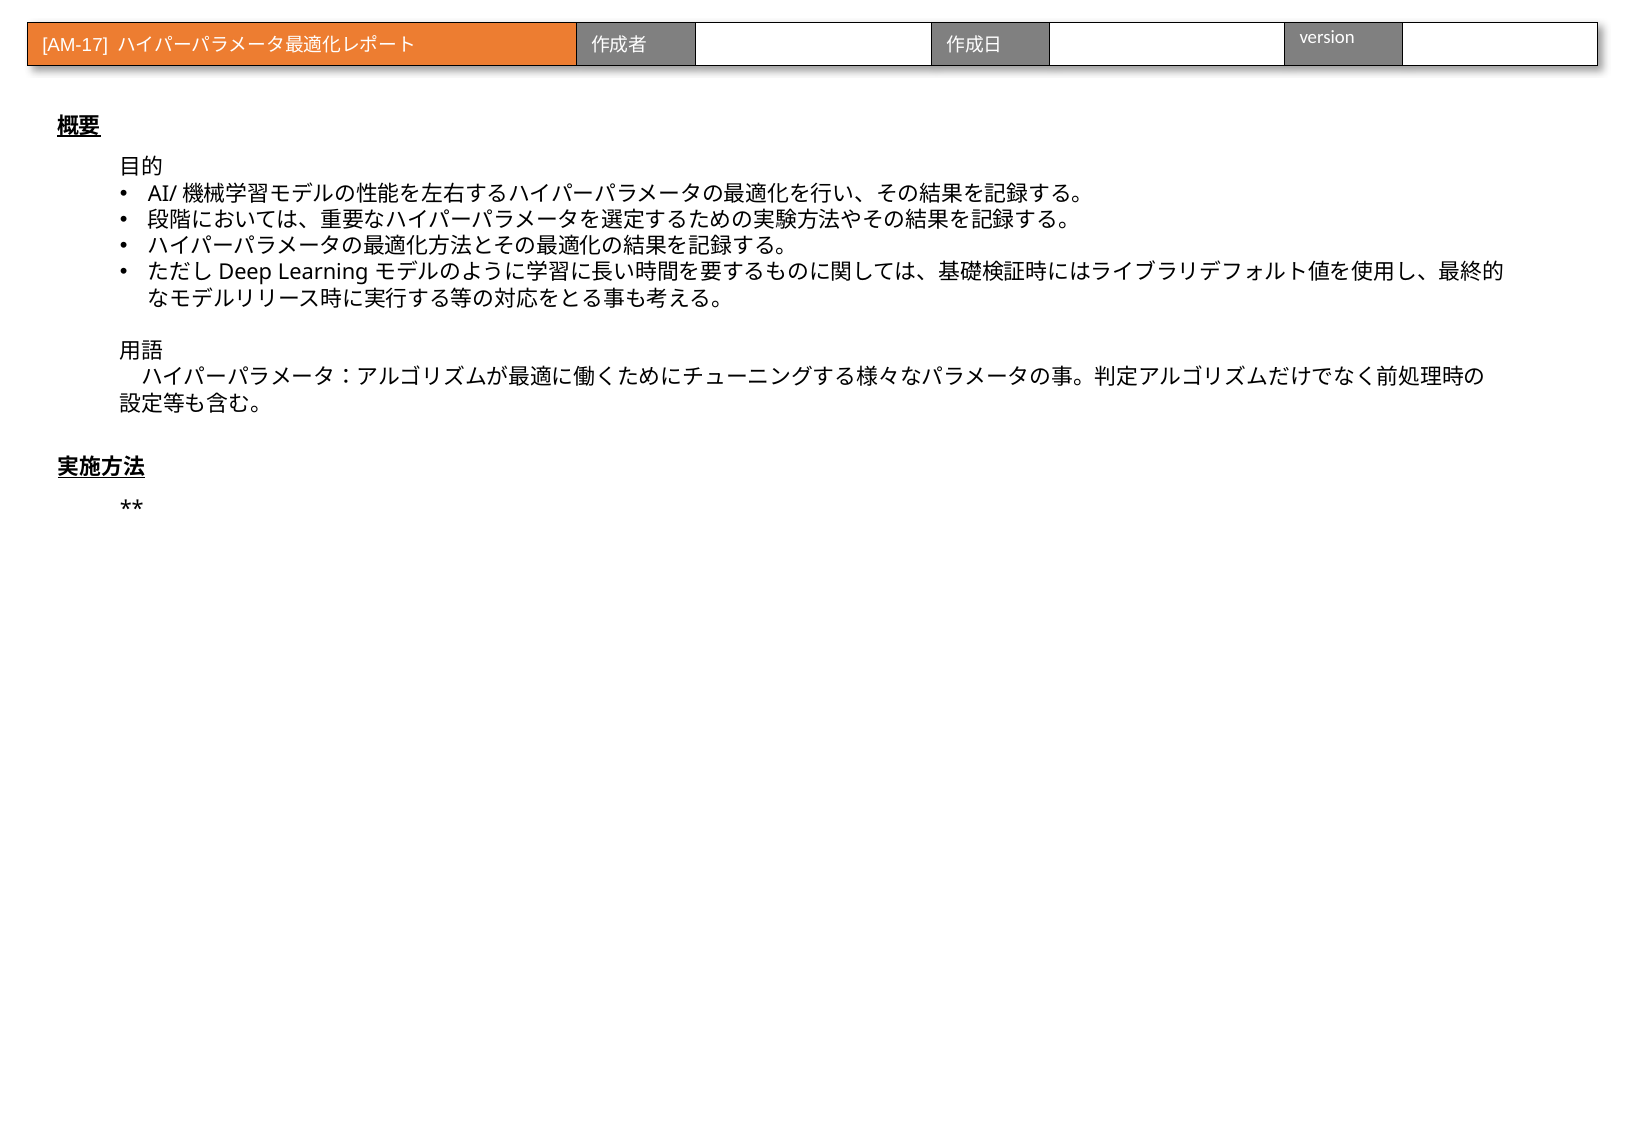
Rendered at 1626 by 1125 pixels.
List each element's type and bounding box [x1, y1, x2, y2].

text_box [42, 104, 1523, 423]
table_header [932, 23, 1049, 65]
table_header [577, 23, 695, 65]
text_box [43, 445, 1523, 555]
table_header [1050, 23, 1284, 65]
table_header [28, 23, 576, 65]
table_header [1403, 23, 1597, 65]
table_header [696, 23, 931, 65]
table_header [1285, 23, 1402, 65]
